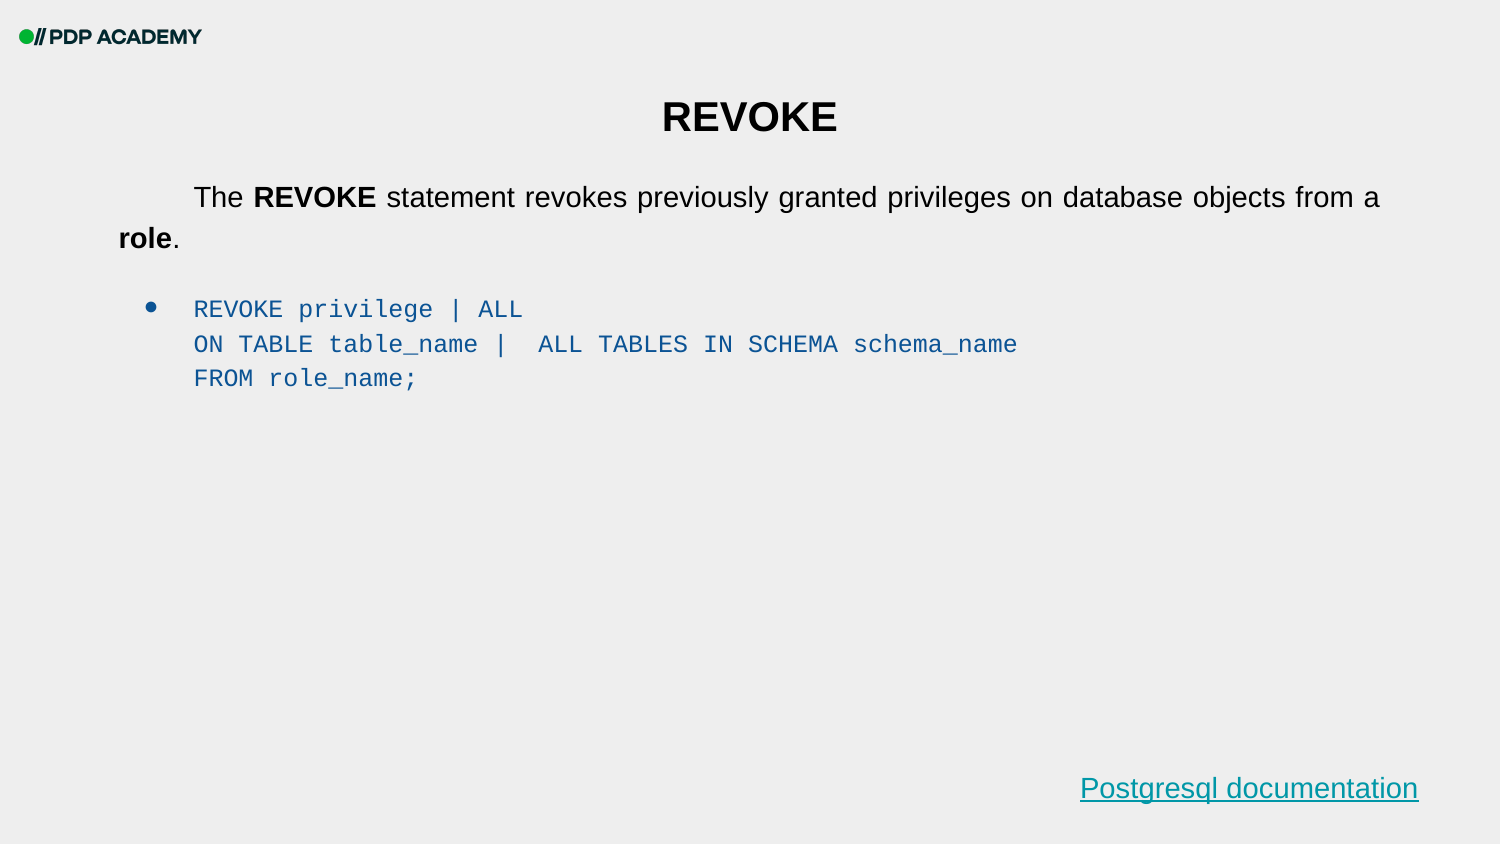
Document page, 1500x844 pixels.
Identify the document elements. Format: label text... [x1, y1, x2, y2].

title The REVOKE statement revokes previously granted privileges on database objects from a role. REVOKE privilege | ALL ON TABLE table_name | ALL TABLES IN SCHEMA schema_name FROM role_name; [103, 162, 1397, 407]
picture [2, 0, 218, 78]
text_box Postgresql documentation [1054, 754, 1445, 820]
title REVOKE [0, 67, 1500, 162]
